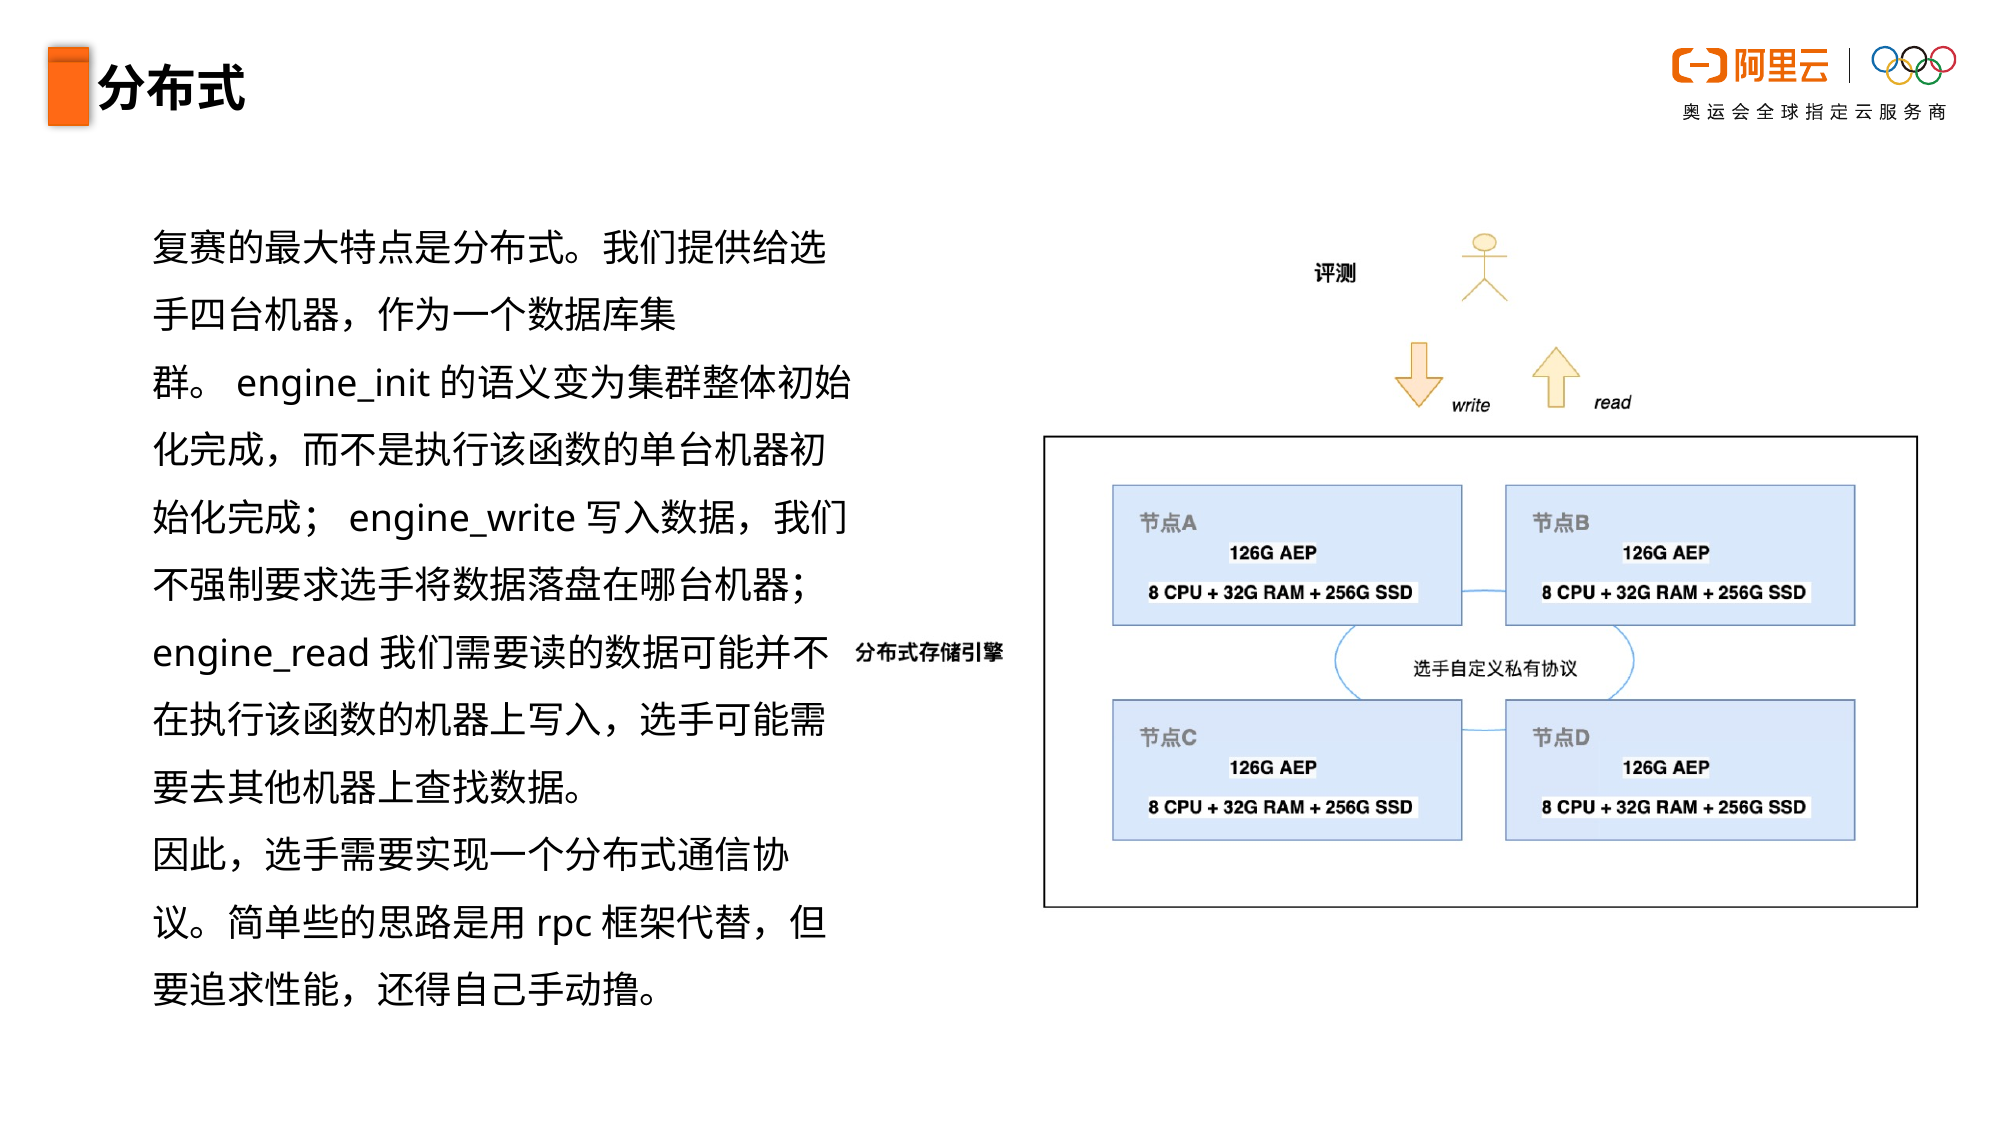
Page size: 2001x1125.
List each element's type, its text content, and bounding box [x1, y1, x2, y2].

text_box 分布式 [97, 48, 1392, 125]
text_box 复赛的最大特点是分布式。我们提供给选手四台机器，作为一个数据库集群。engine_init的语义变为集群整体初始化完成，而不是执行该函数的单台机器初始化完成；engine_write写入数据，我们不强制要求选手将数据落盘在哪台机器；engine_read我们需要读的数据可能并不在执行该函数的机器上写入，选手可能需要去其他机器上查找数据。 因此，选手需要实现一个分布式通信协议。简单些的思路是用rpc框架代替，但要追求性能，还得自己手动撸。 [143, 192, 862, 1020]
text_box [48, 47, 89, 126]
picture [827, 208, 2000, 988]
